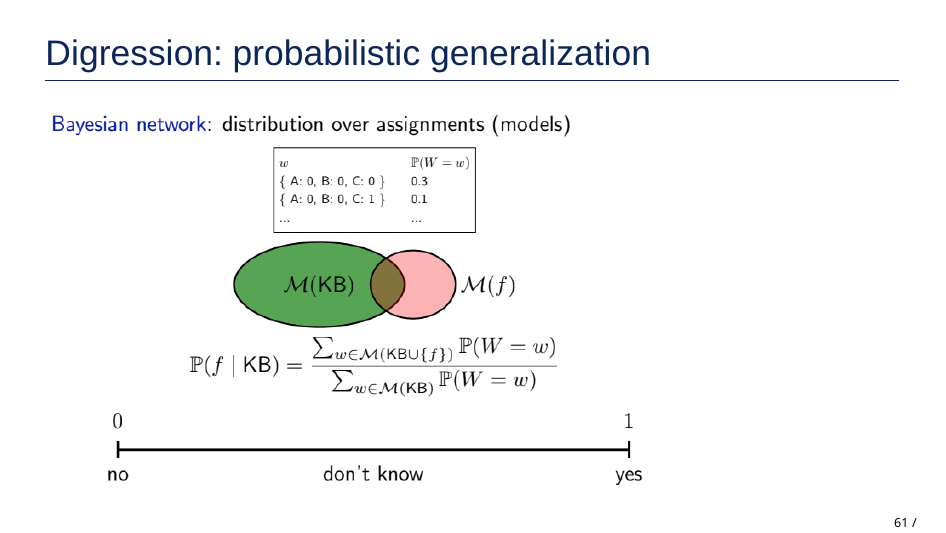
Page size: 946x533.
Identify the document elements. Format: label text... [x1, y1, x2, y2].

title Digression: probabilistic generalization [43, 27, 802, 119]
picture [45, 93, 680, 504]
slide_number ‹#› / 55 [887, 512, 934, 533]
